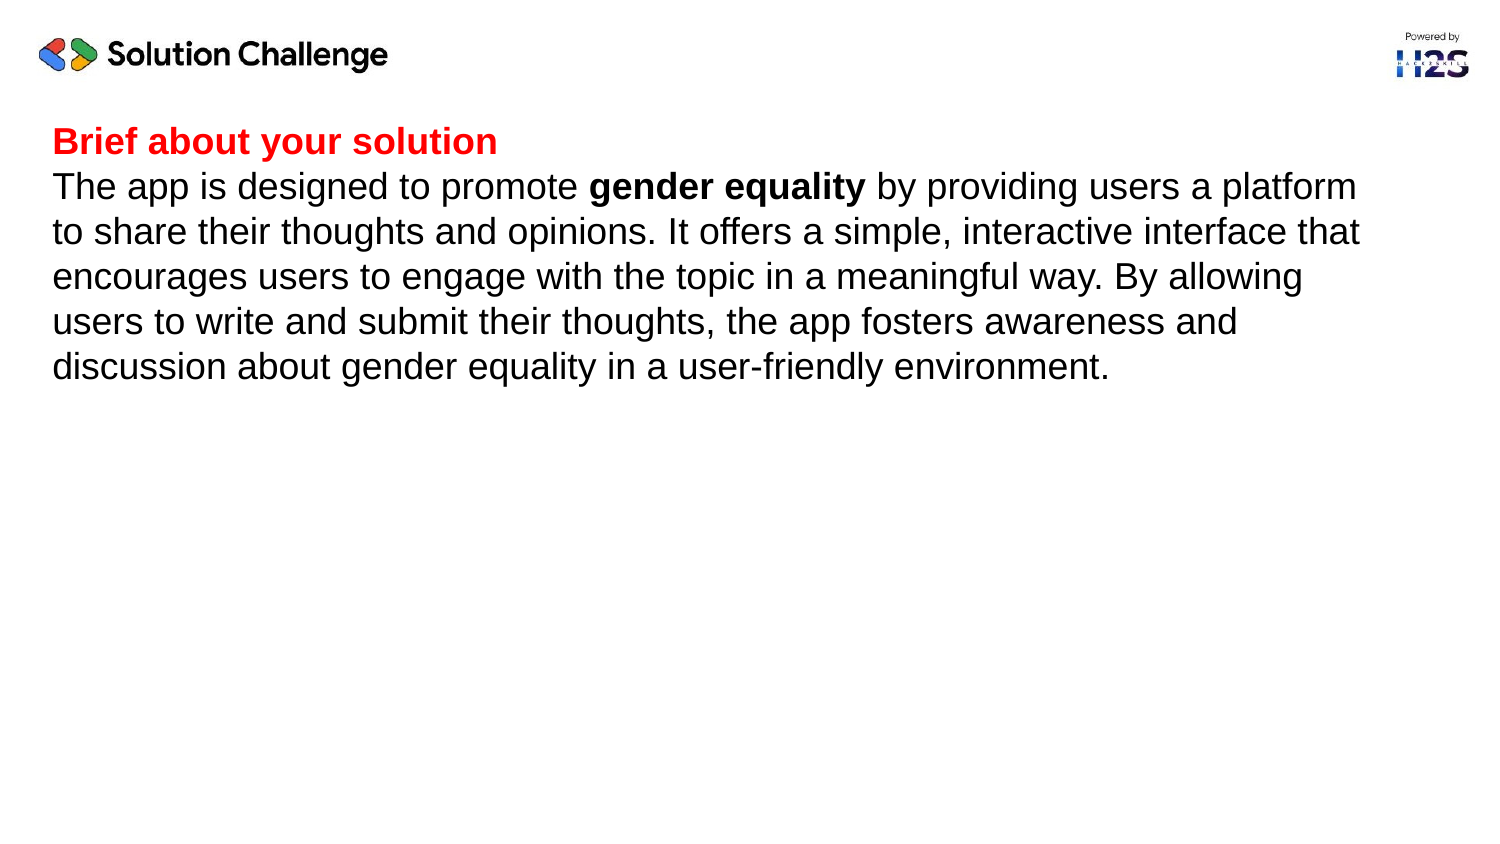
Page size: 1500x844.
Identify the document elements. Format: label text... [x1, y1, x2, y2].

text_box Brief about your solution The app is designed to promote gender equality by providing users a platform to share their thoughts and opinions. It offers a simple, interactive interface that encourages users to engage with the topic in a meaningful way. By allowing users to write and submit their thoughts, the app fosters awareness and discussion about gender equality in a user-friendly environment. [37, 109, 1413, 844]
picture [36, 31, 1476, 89]
